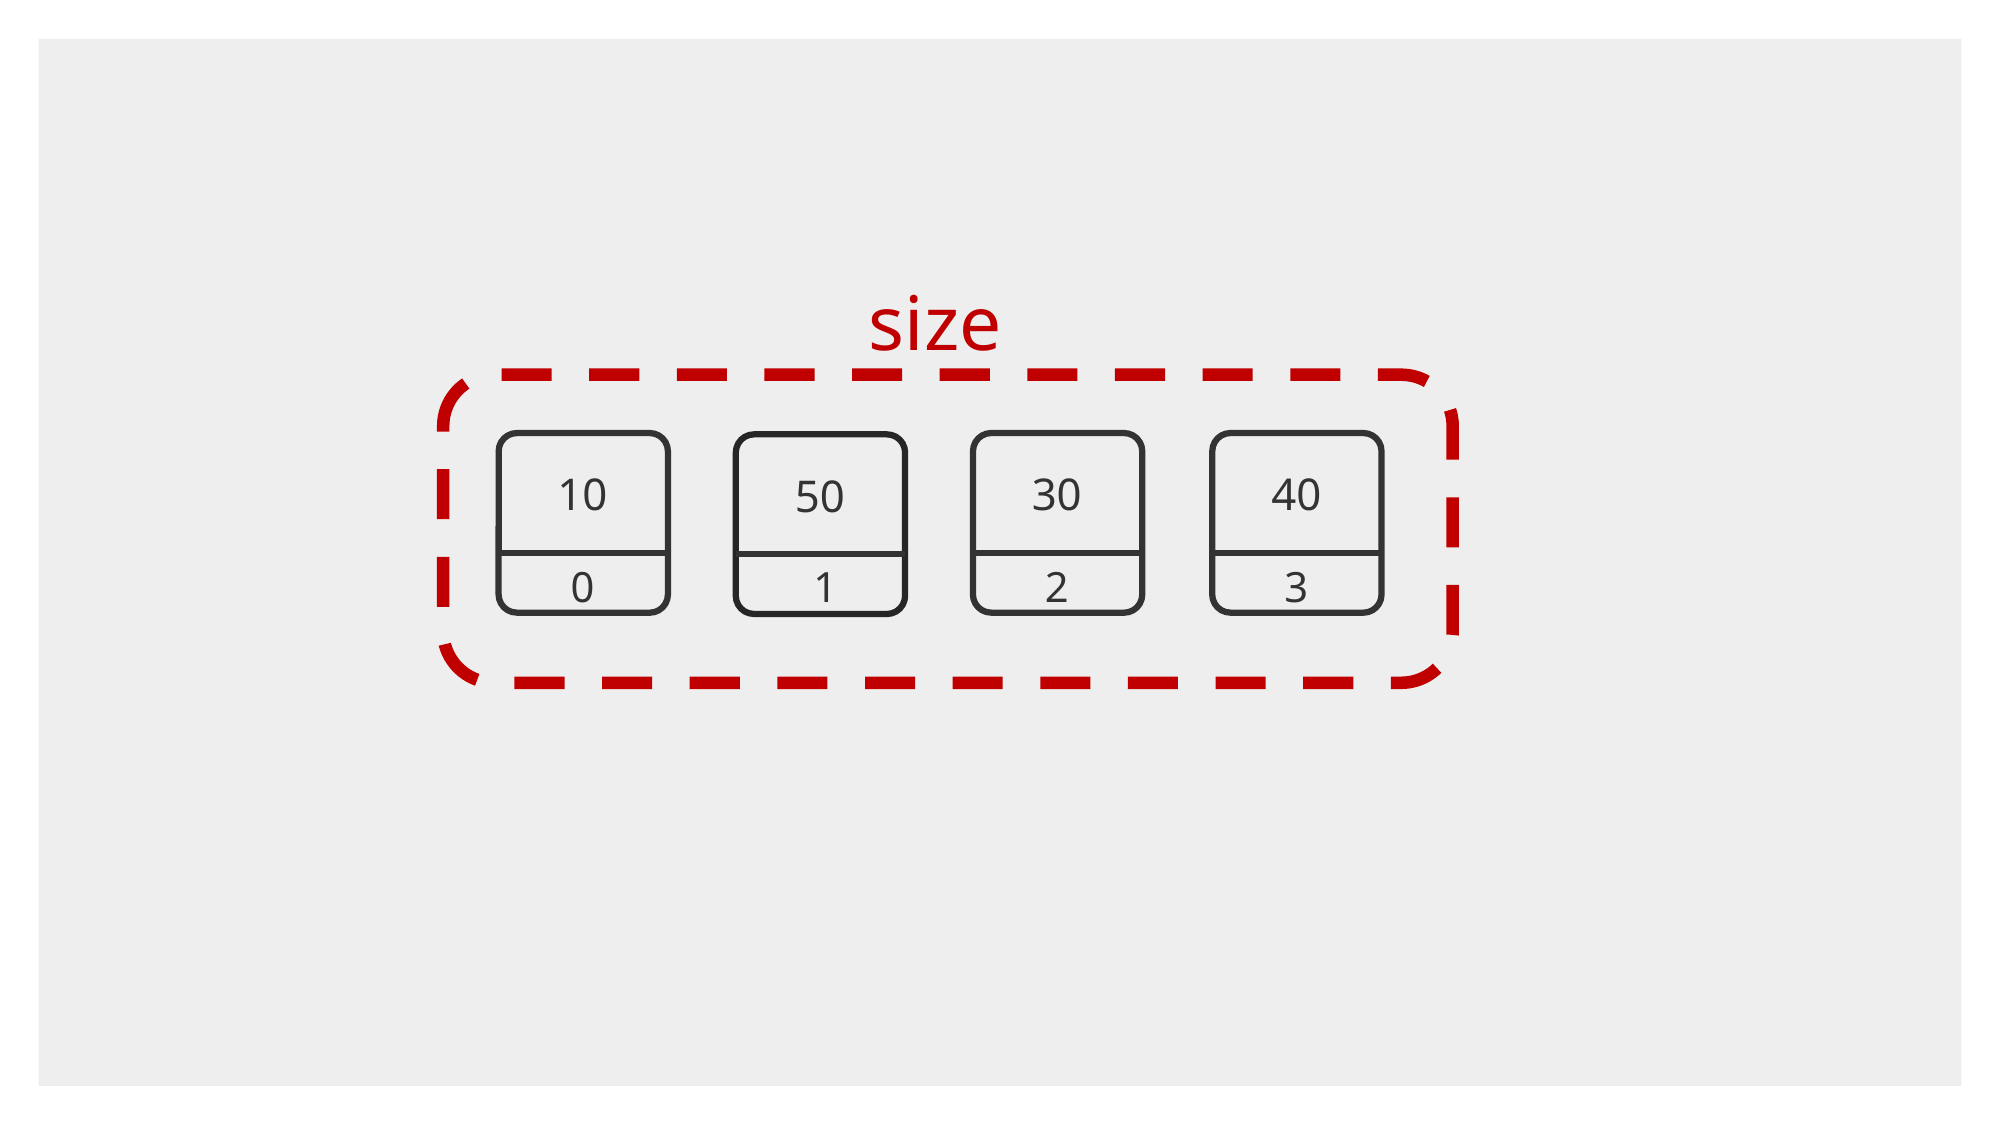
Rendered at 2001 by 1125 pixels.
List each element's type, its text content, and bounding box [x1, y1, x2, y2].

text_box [497, 433, 1382, 620]
text_box size [854, 268, 1017, 374]
text_box [442, 373, 1454, 684]
